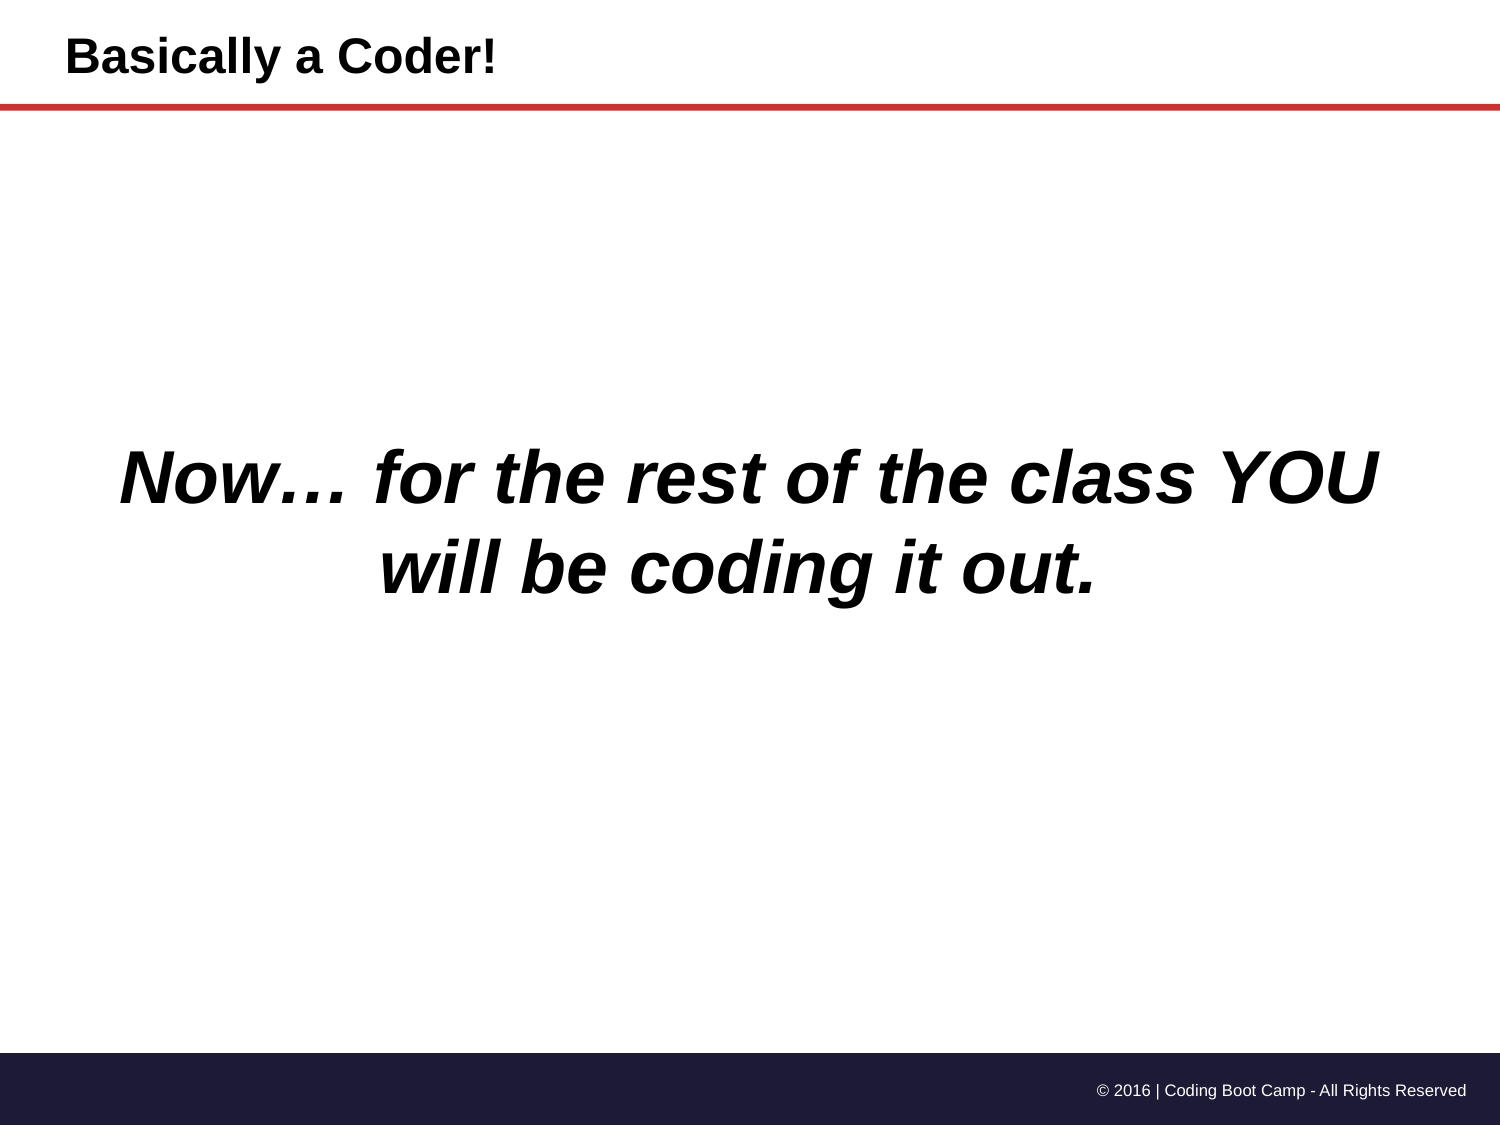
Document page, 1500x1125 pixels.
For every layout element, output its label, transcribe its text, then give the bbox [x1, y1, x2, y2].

text_box Basically a Coder! [50, 0, 948, 108]
text_box Now… for the rest of the class YOU will be coding it out. [49, 237, 1450, 800]
